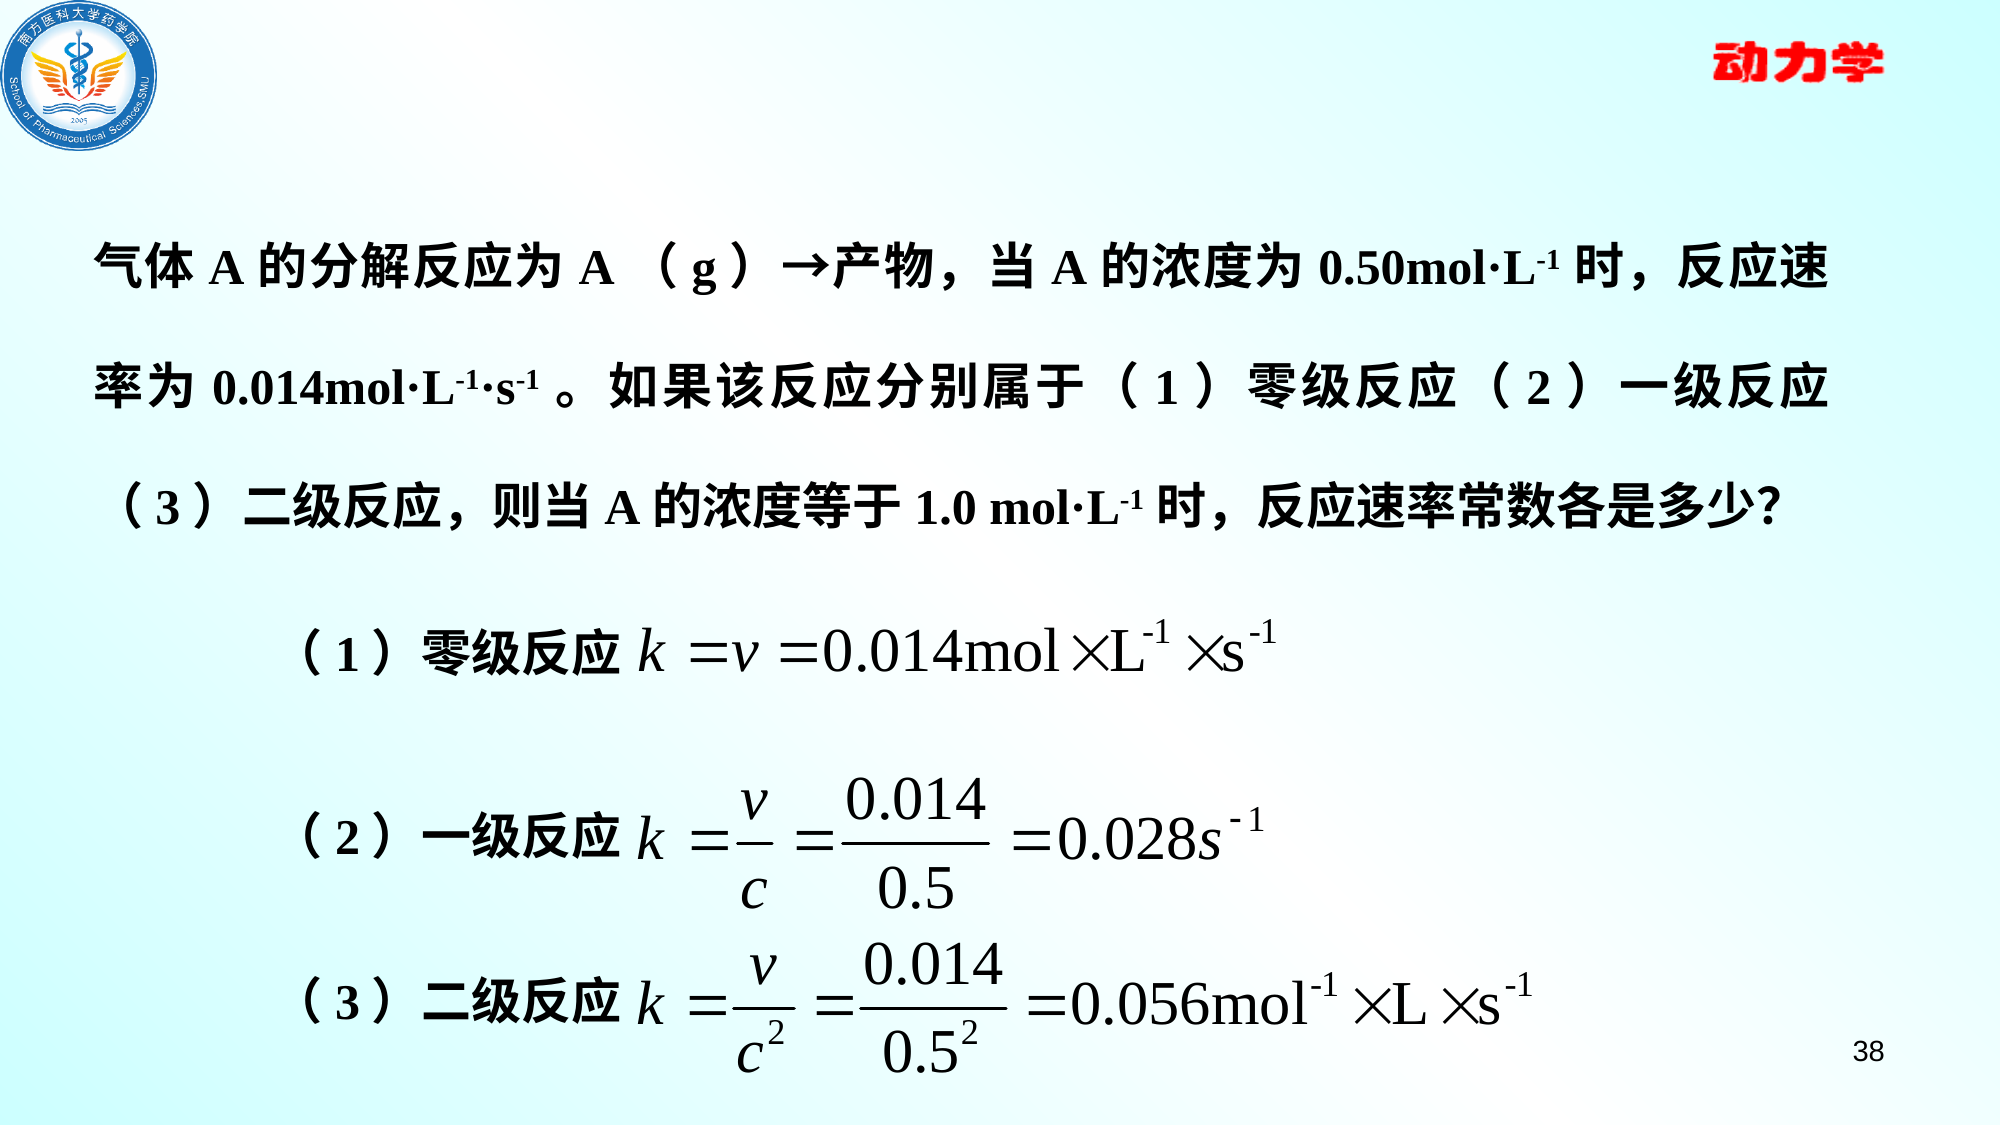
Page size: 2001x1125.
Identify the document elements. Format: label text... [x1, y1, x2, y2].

picture [0, 0, 157, 151]
picture [1653, 27, 1946, 90]
slide_number 38 [1433, 1024, 1900, 1103]
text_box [267, 603, 1285, 690]
text_box 气体A的分解反应为A（g）→产物，当A的浓度为0.50mol·L-1时，反应速率为0.014mol·L-1·s-1。如果该反应分别属于（1）零级反应（2）一级反应（3）二级反应，则当A的浓度等于1.0 mol·L-1时，反应速率常数各是多少？ [78, 166, 1845, 542]
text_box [267, 759, 1274, 922]
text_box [267, 924, 1545, 1087]
